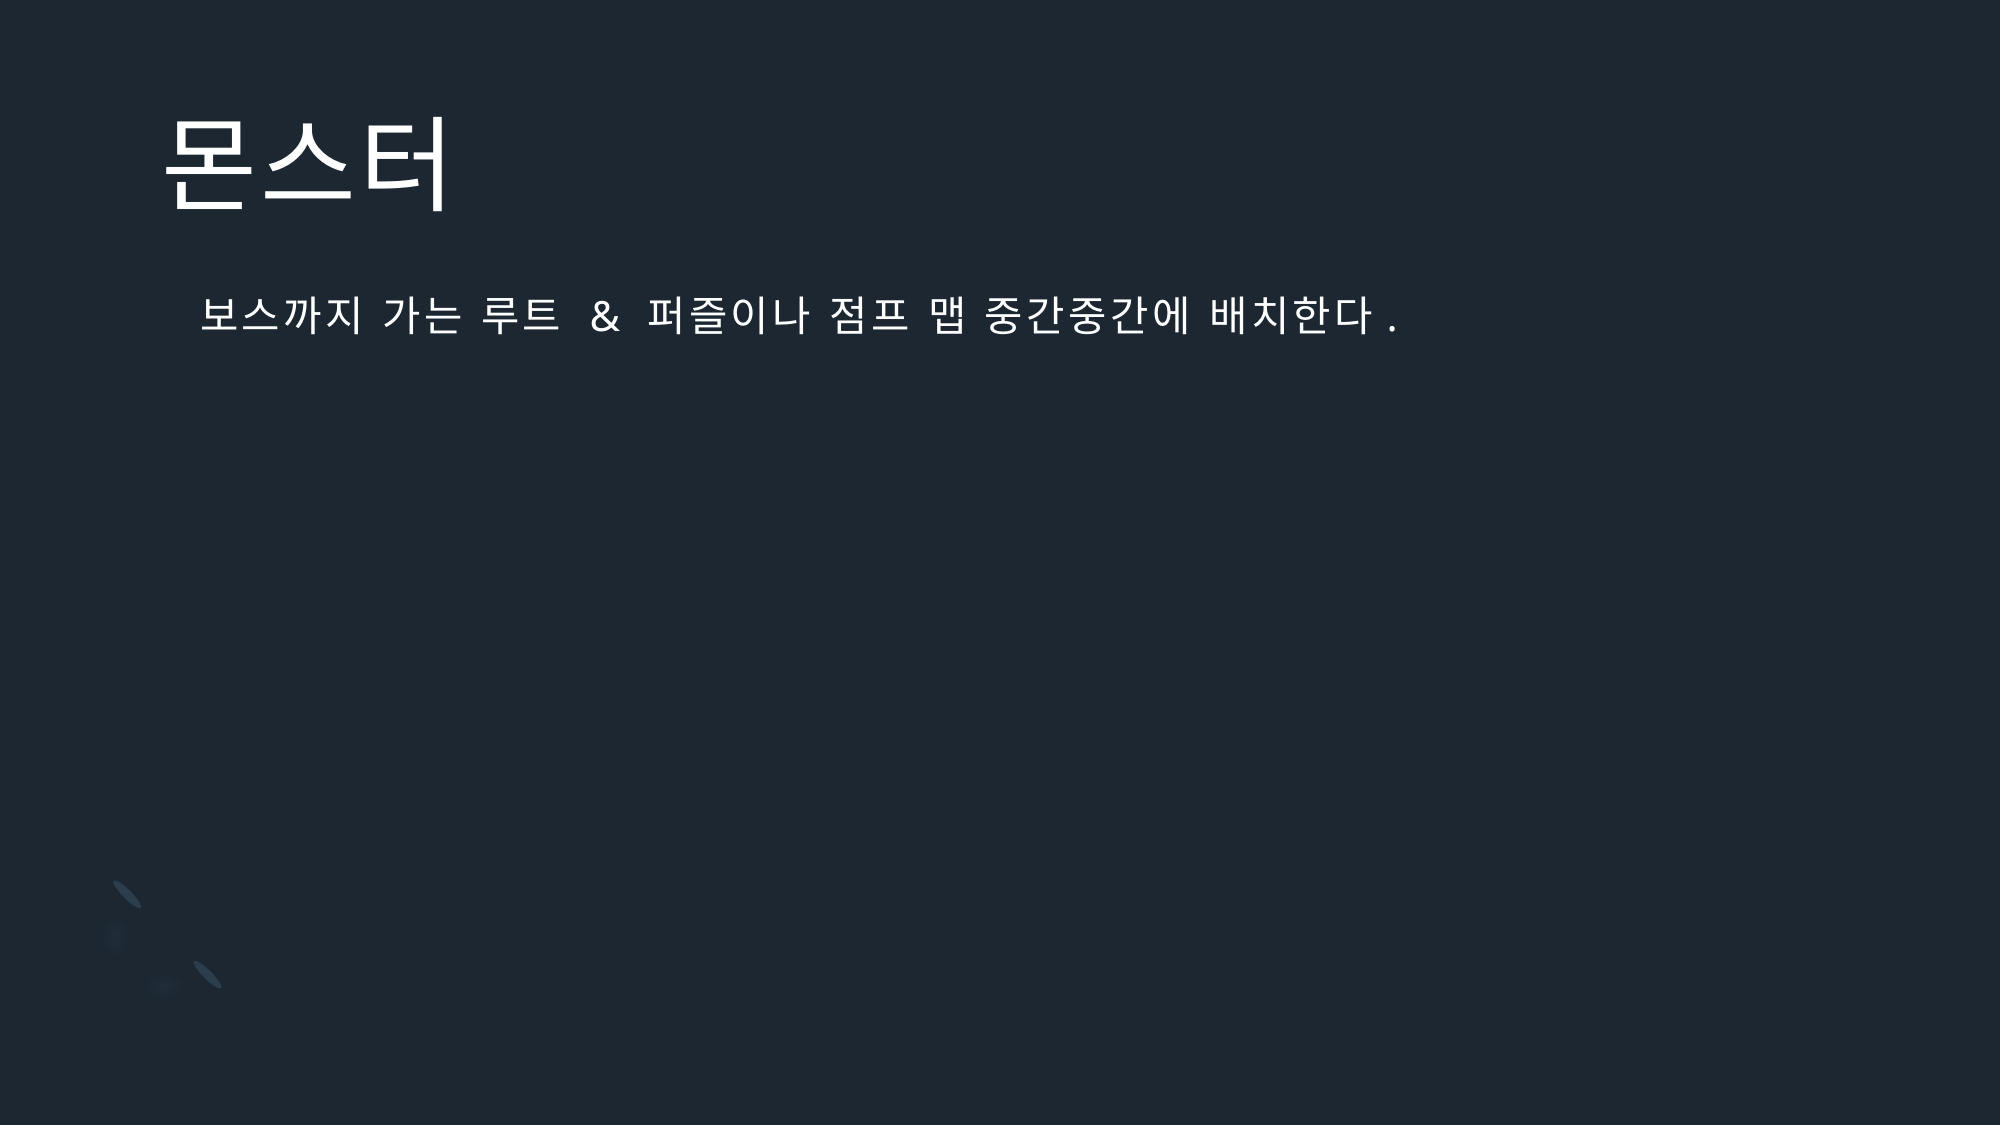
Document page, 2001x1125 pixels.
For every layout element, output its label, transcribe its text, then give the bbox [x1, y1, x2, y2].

title 보스까지 가는 루트 & 퍼즐이나 점프 맵 중간중간에 배치한다. [200, 284, 1920, 797]
text_box 몬스터 [160, 86, 1591, 228]
